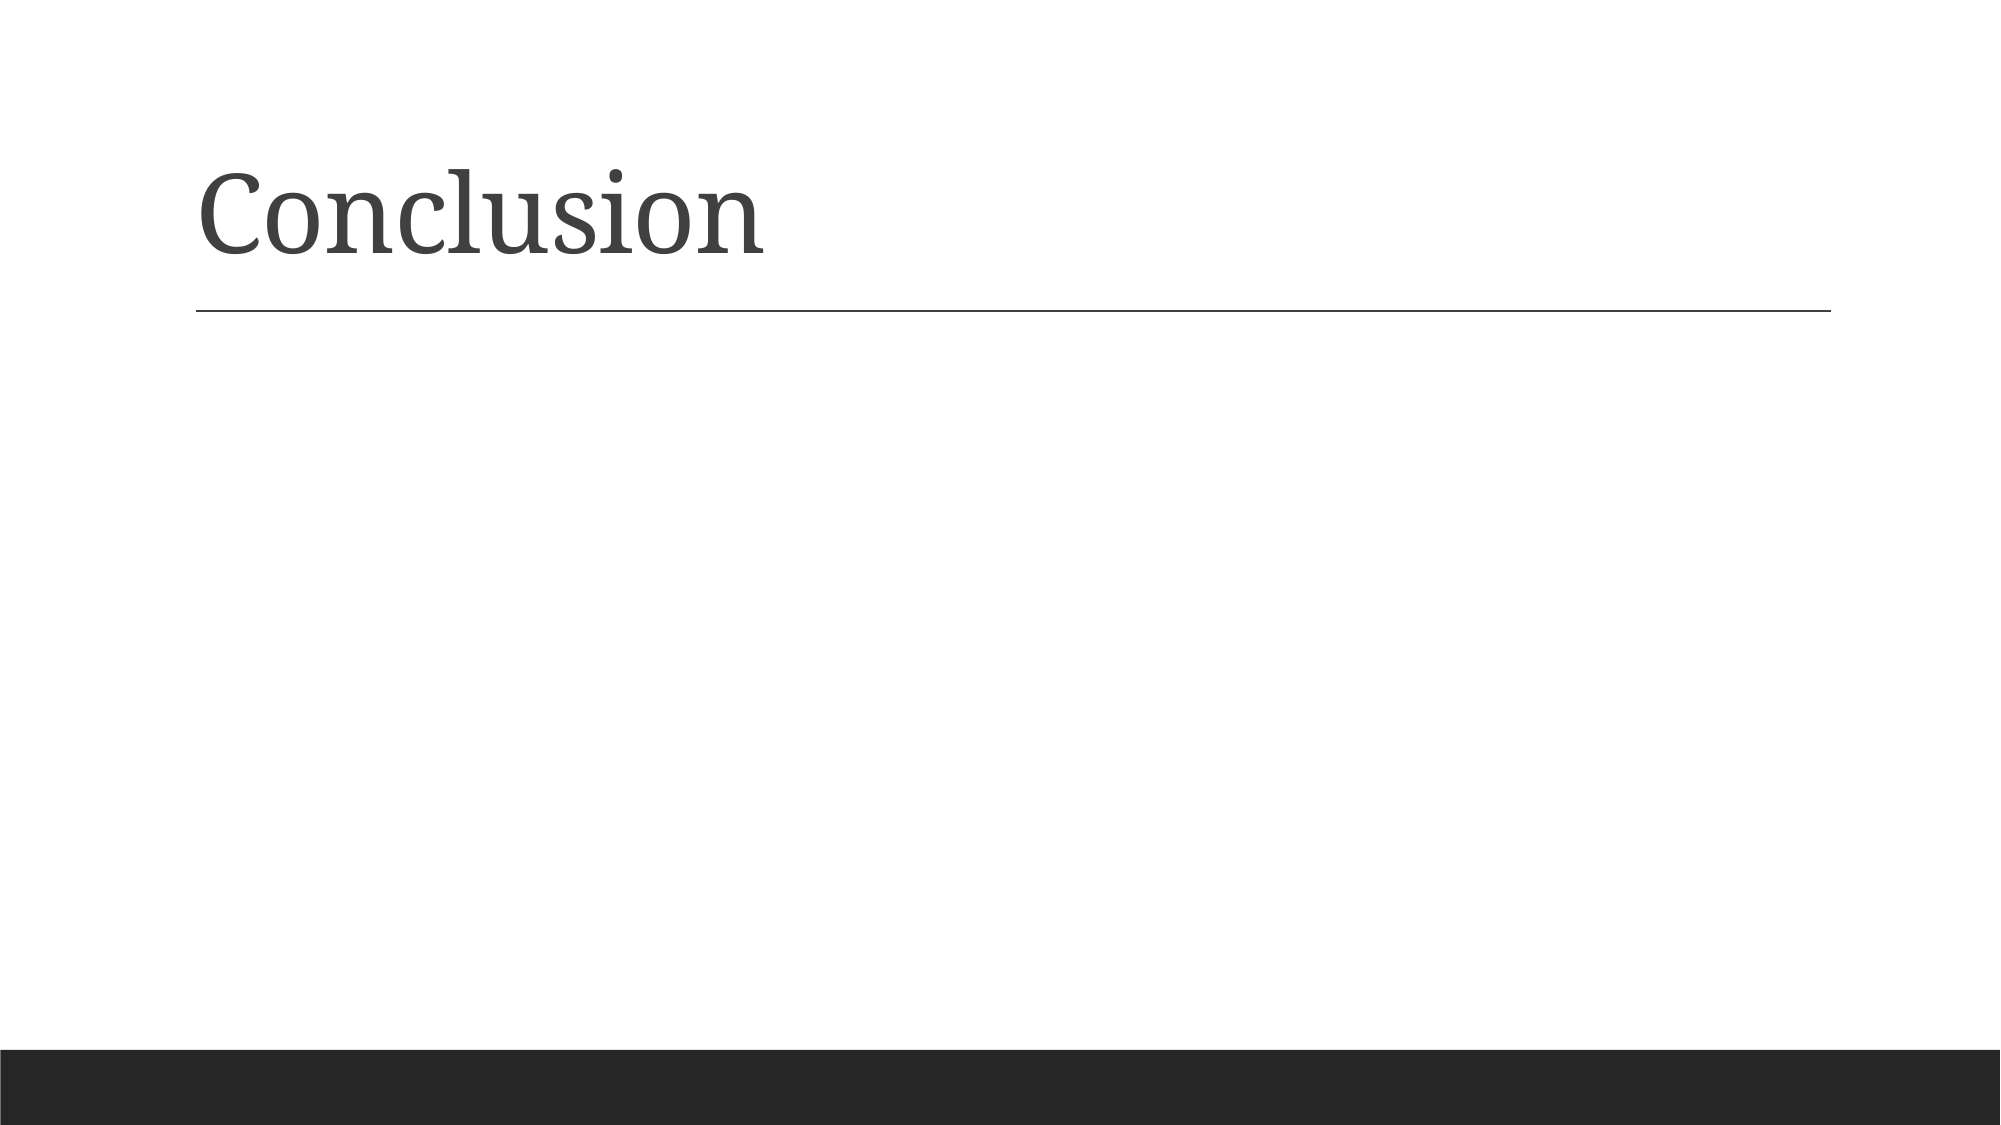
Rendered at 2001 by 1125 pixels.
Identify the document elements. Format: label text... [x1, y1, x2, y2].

title Conclusion [180, 47, 1830, 285]
